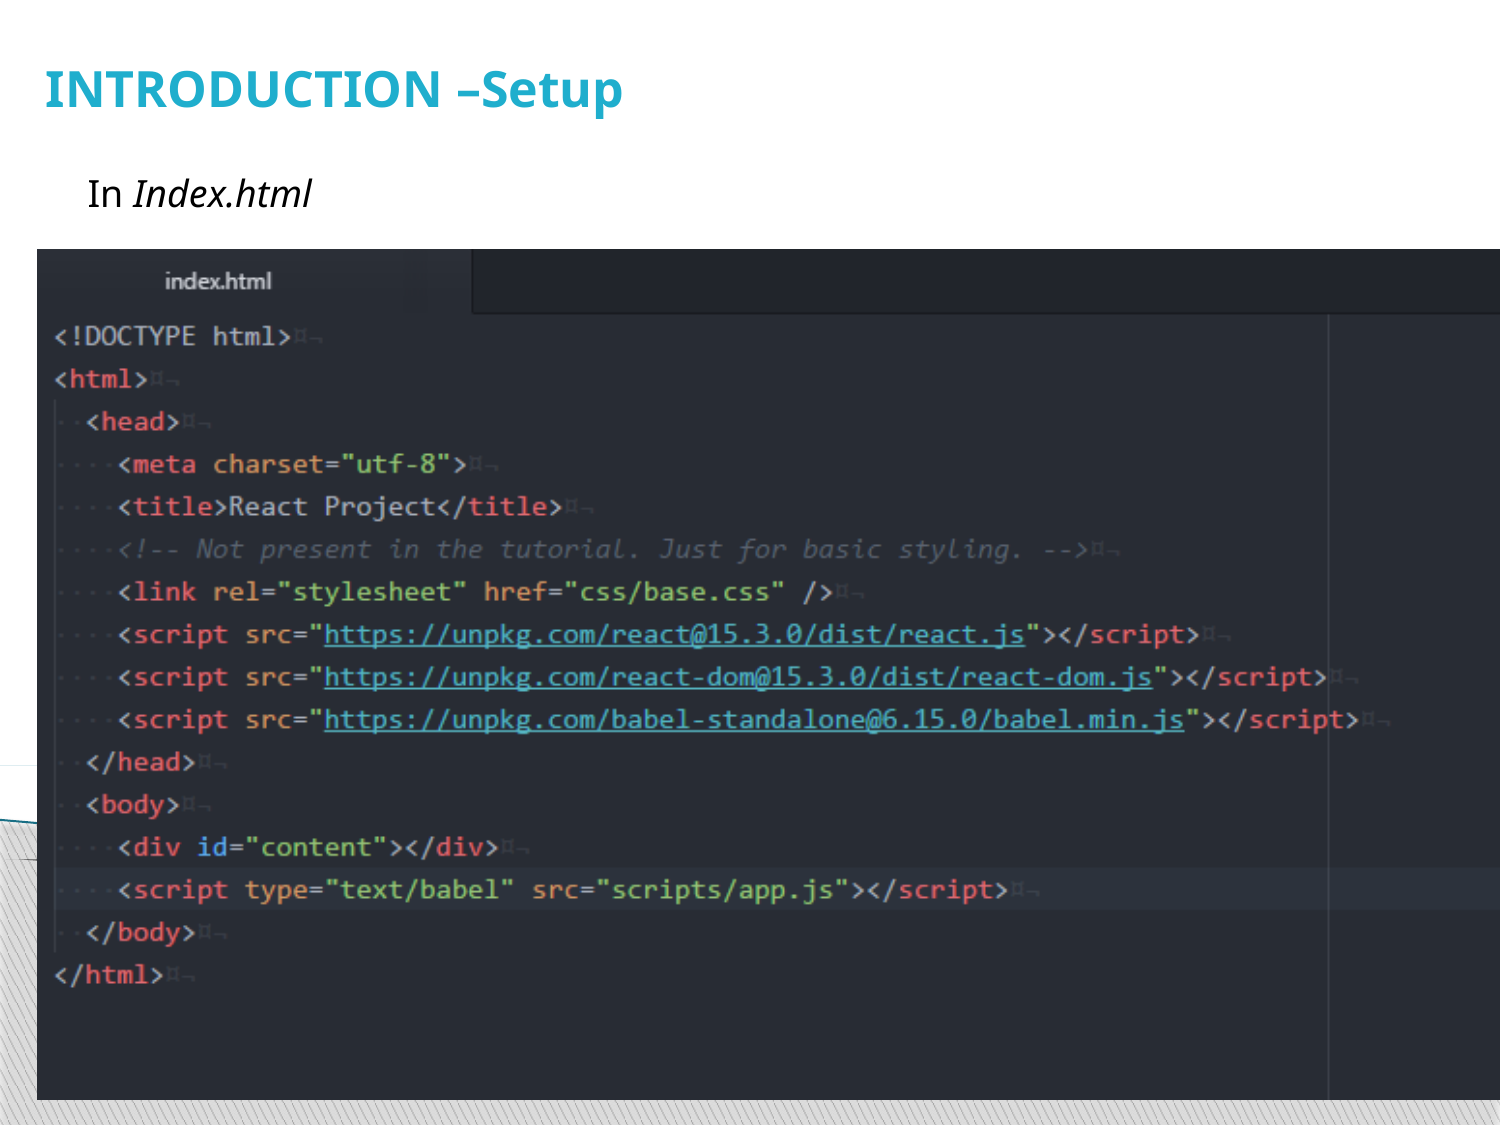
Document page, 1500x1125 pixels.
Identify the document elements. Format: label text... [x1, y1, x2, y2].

text_box INTRODUCTION –Setup [30, 49, 640, 125]
text_box In Index.html [72, 162, 328, 223]
picture [0, 249, 1500, 1101]
